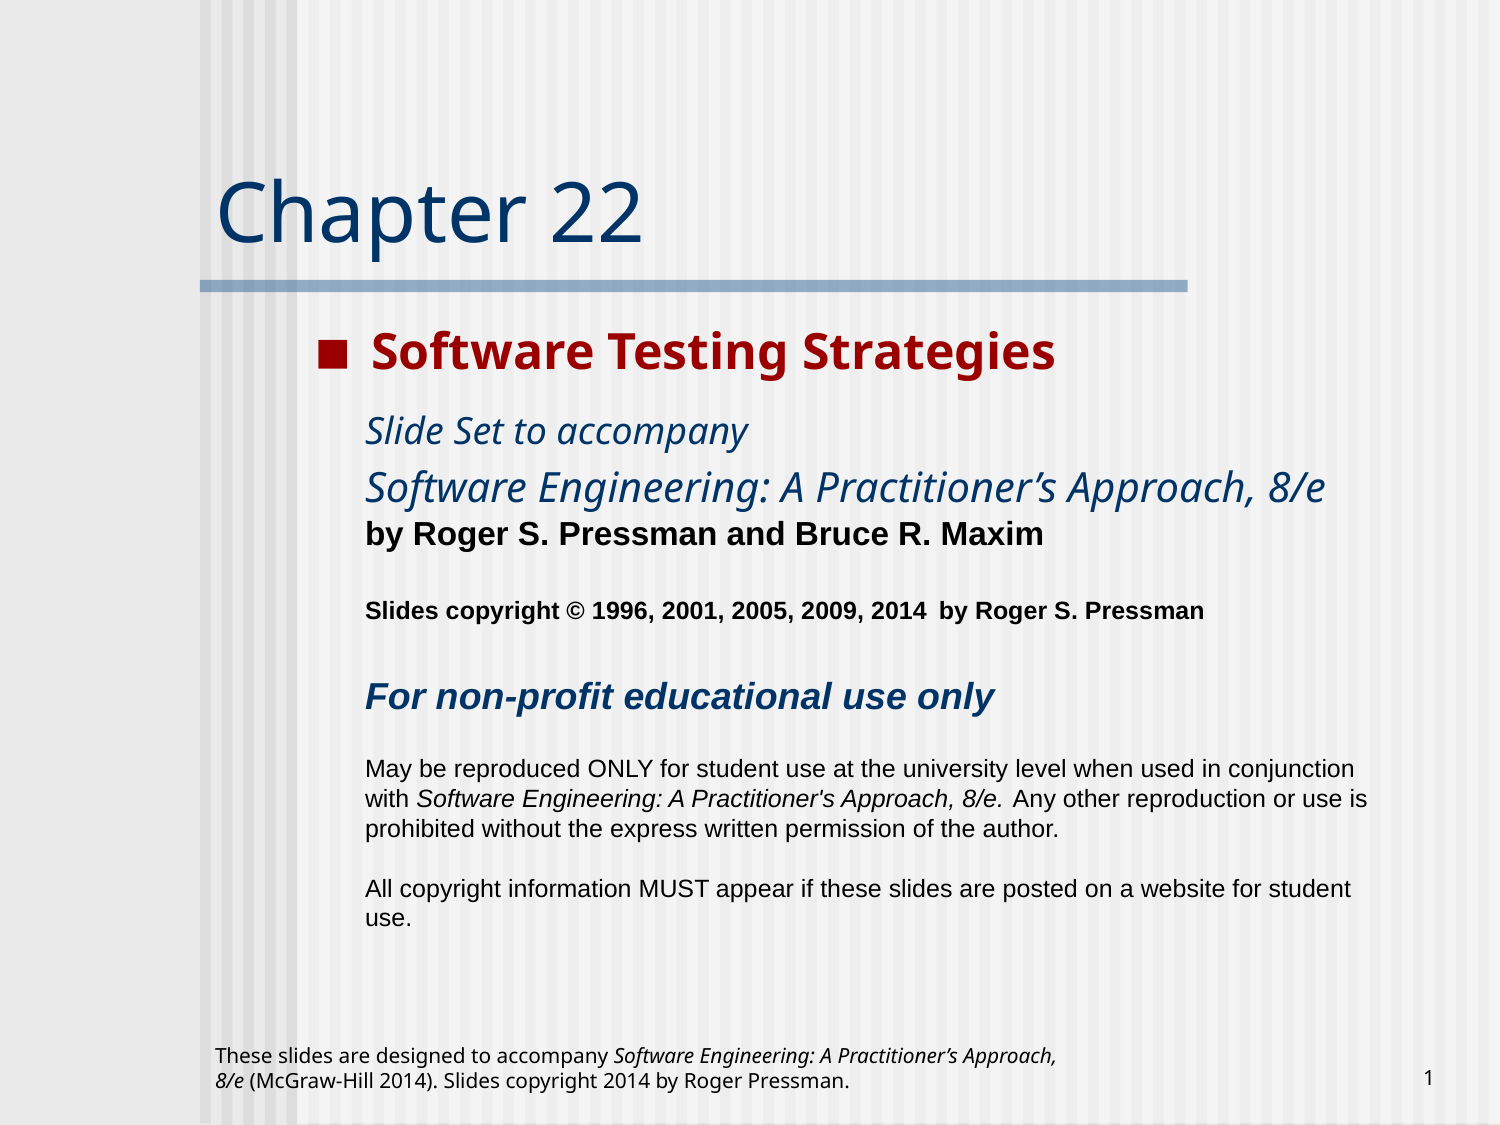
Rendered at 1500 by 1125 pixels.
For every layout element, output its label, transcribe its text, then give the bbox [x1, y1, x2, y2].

text_box Slide Set to accompany Software Engineering: A Practitioner’s Approach, 8/e by Roger S. Pressman and Bruce R. Maxim Slides copyright © 1996, 2001, 2005, 2009, 2014 by Roger S. Pressman For non-profit educational use only May be reproduced ONLY for student use at the university level when used in conjunction with Software Engineering: A Practitioner's Approach, 8/e. Any other reproduction or use is prohibited without the express written permission of the author. All copyright information MUST appear if these slides are posted on a website for student use. [349, 399, 1413, 946]
title Chapter 22 [200, 162, 1300, 267]
text_box These slides are designed to accompany Software Engineering: A Practitioner’s Approach, 8/e (McGraw-Hill 2014). Slides copyright 2014 by Roger Pressman. [199, 1024, 1100, 1100]
list Software Testing Strategies [300, 312, 1438, 1000]
text_box ‹#› [1237, 1024, 1450, 1100]
